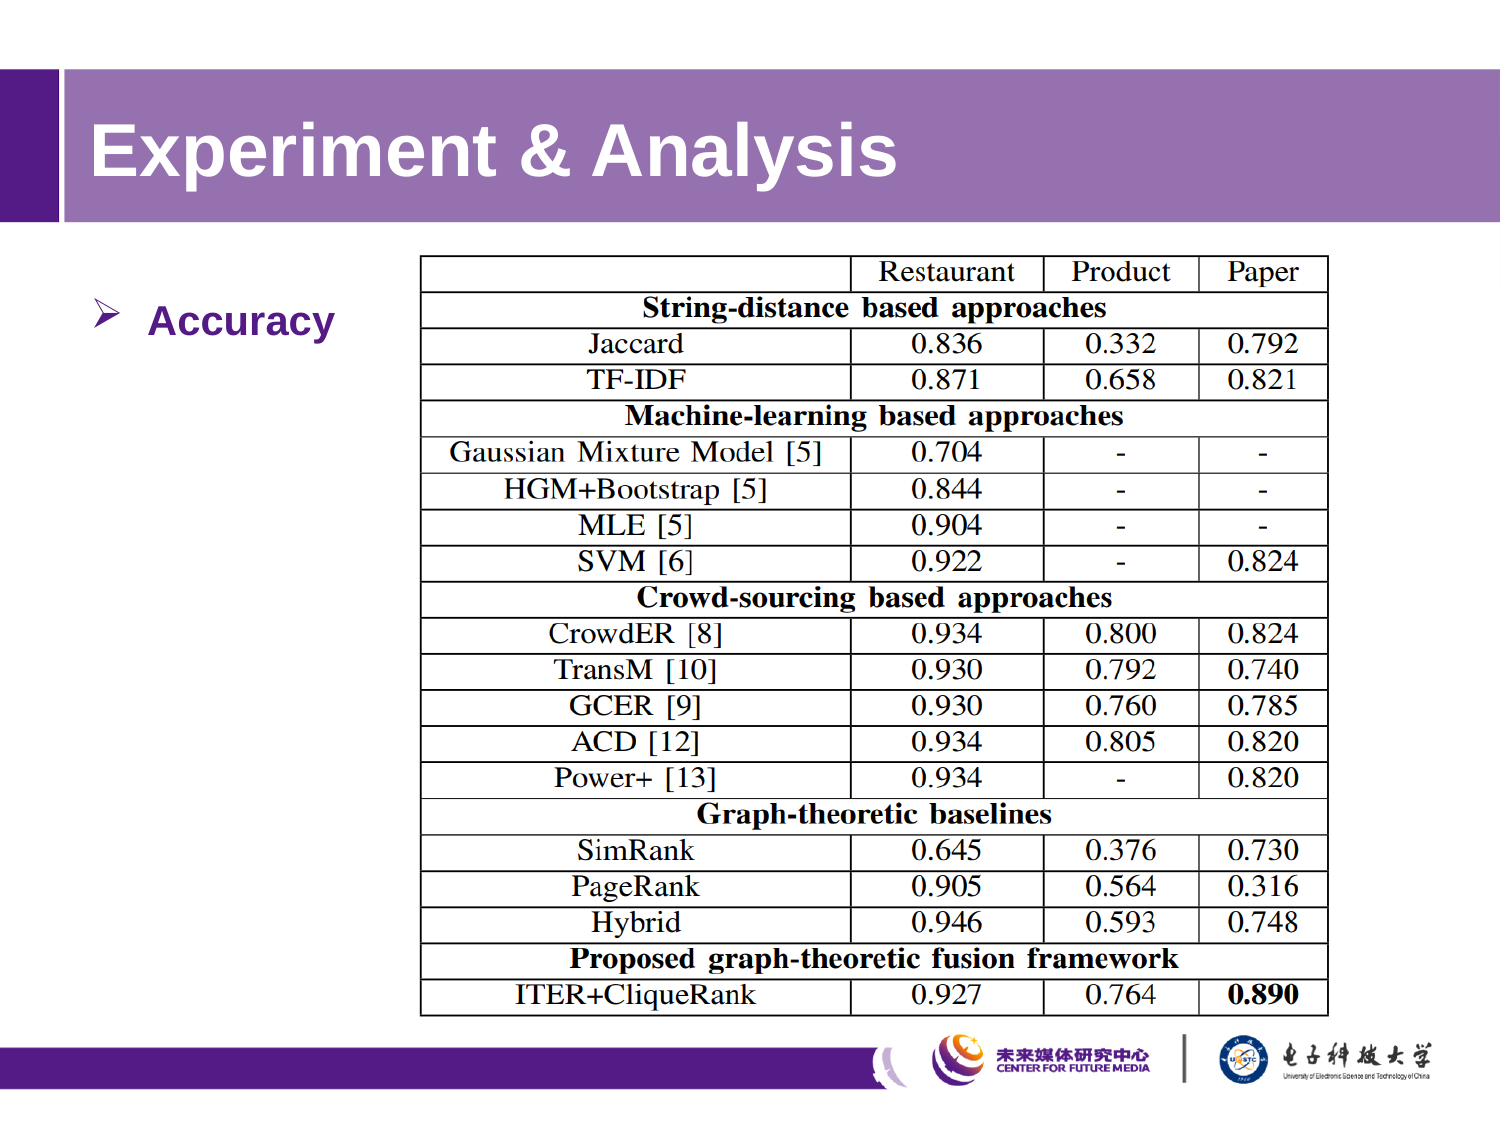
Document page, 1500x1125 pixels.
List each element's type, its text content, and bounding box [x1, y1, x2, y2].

title Experiment & Analysis [74, 101, 1360, 199]
text_box Accuracy [75, 286, 351, 352]
picture [0, 0, 1500, 1125]
